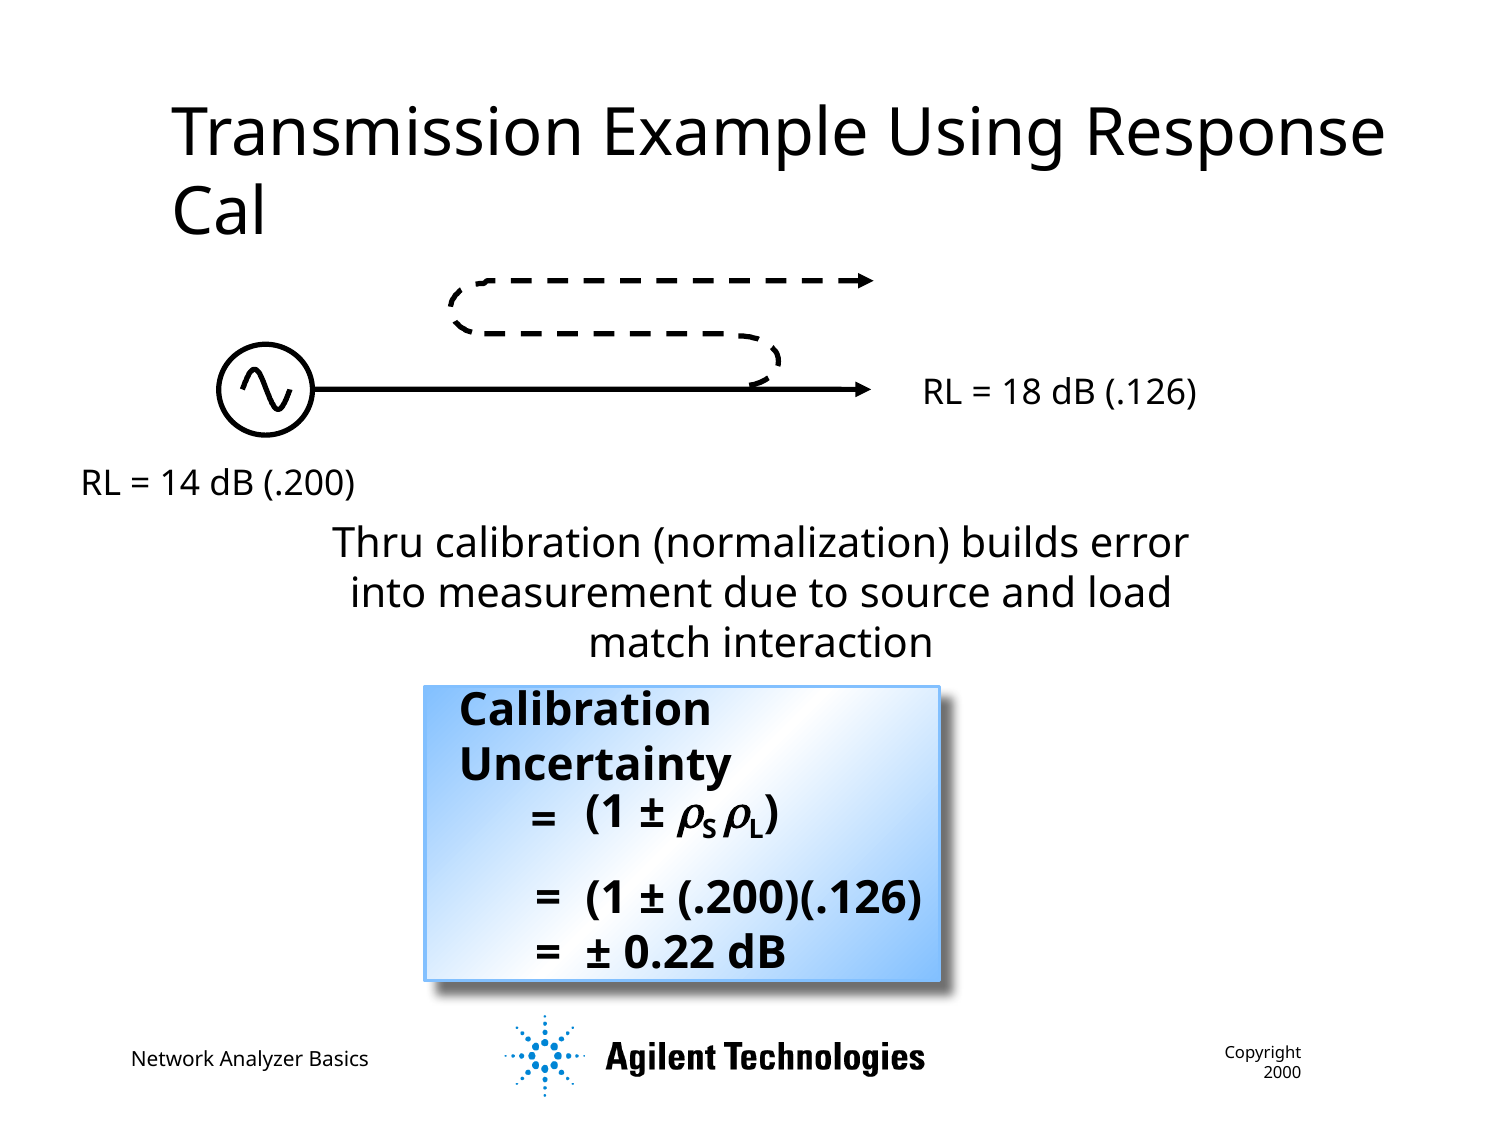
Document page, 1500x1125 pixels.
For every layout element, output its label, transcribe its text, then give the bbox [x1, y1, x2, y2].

text_box RL = 18 dB (.126) [922, 369, 1234, 415]
text_box [424, 686, 940, 981]
text_box Transmission Example Using Response Cal [171, 88, 1456, 165]
text_box (1 ± S L) [585, 774, 873, 845]
text_box [316, 383, 872, 396]
footer Network Analyzer Basics [130, 1045, 531, 1074]
text_box Calibration Uncertainty = [458, 705, 895, 845]
slide_number Copyright 2000 [1204, 1041, 1302, 1080]
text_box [218, 344, 313, 436]
picture [488, 1003, 940, 1112]
text_box [450, 274, 874, 387]
text_box = (1 ± (.200)(.126) = ± 0.22 dB [523, 867, 963, 985]
text_box RL = 14 dB (.200) [80, 459, 392, 505]
text_box Thru calibration (normalization) builds error into measurement due to source and load match interaction [303, 515, 1219, 642]
